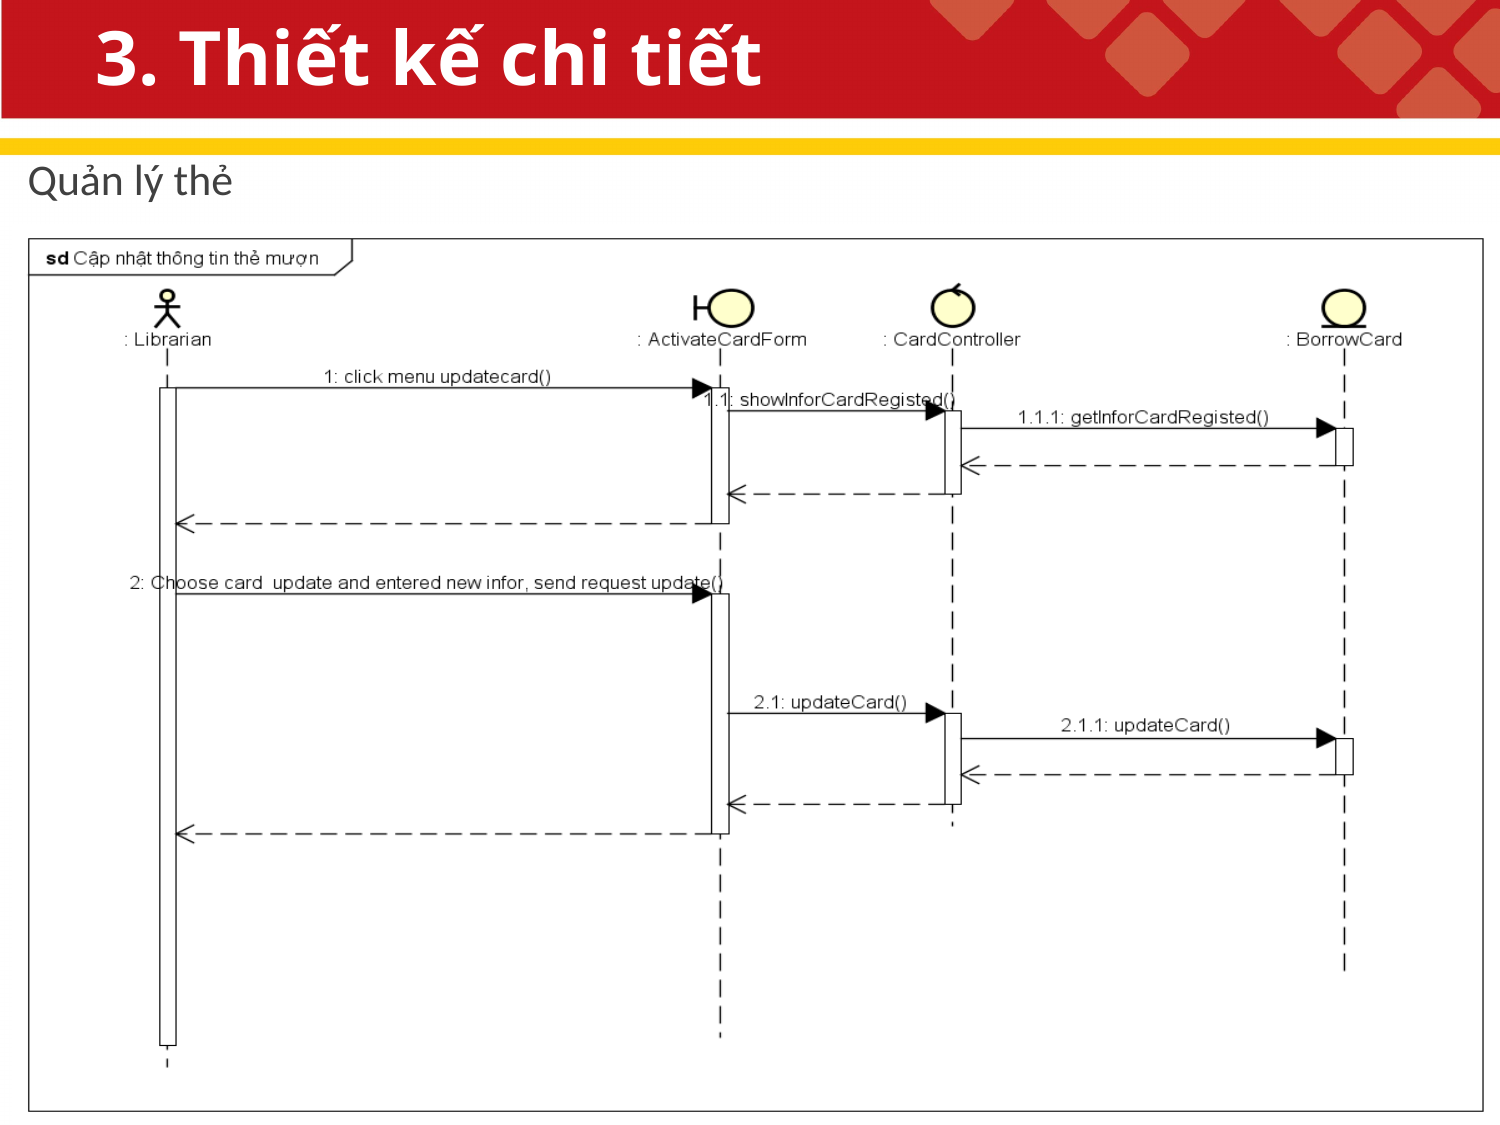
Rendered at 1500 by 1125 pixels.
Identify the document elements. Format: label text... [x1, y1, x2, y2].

title 3. Thiết kế chi tiết [80, 0, 1397, 138]
picture [0, 0, 1500, 1125]
list Quản lý thẻ [12, 149, 1488, 224]
